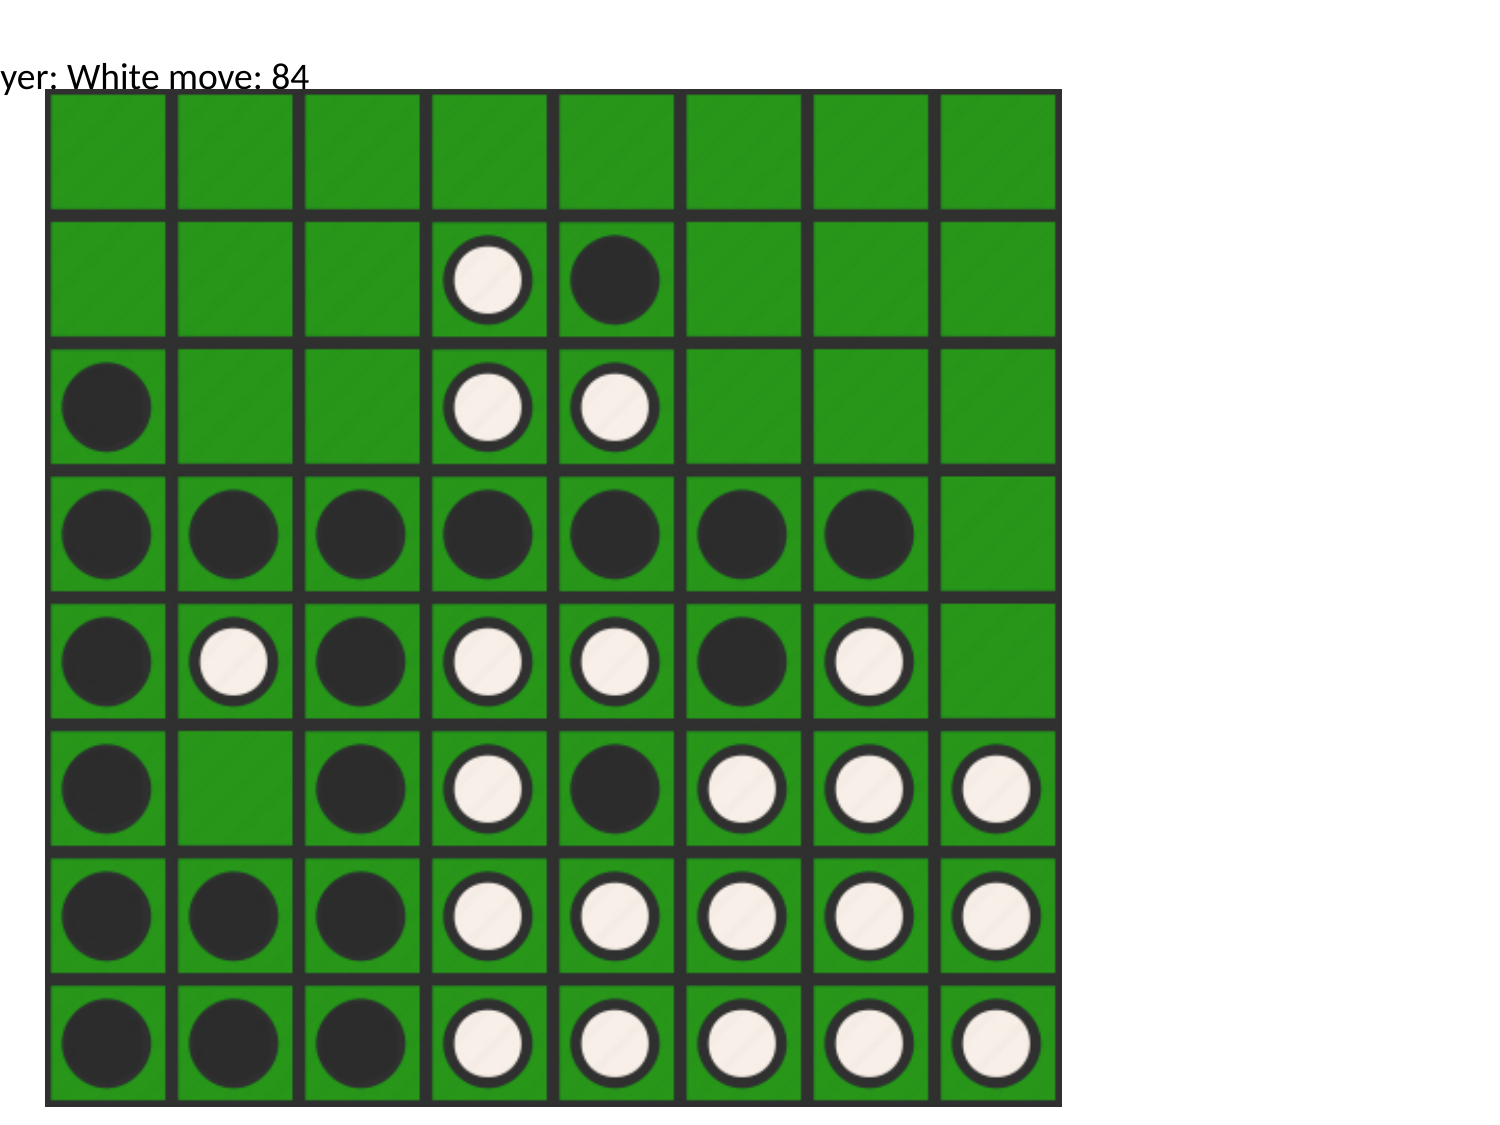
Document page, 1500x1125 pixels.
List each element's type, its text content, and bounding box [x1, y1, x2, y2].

text_box turn: 38 player: White move: 84 [0, 44, 325, 105]
picture [44, 89, 1062, 1107]
